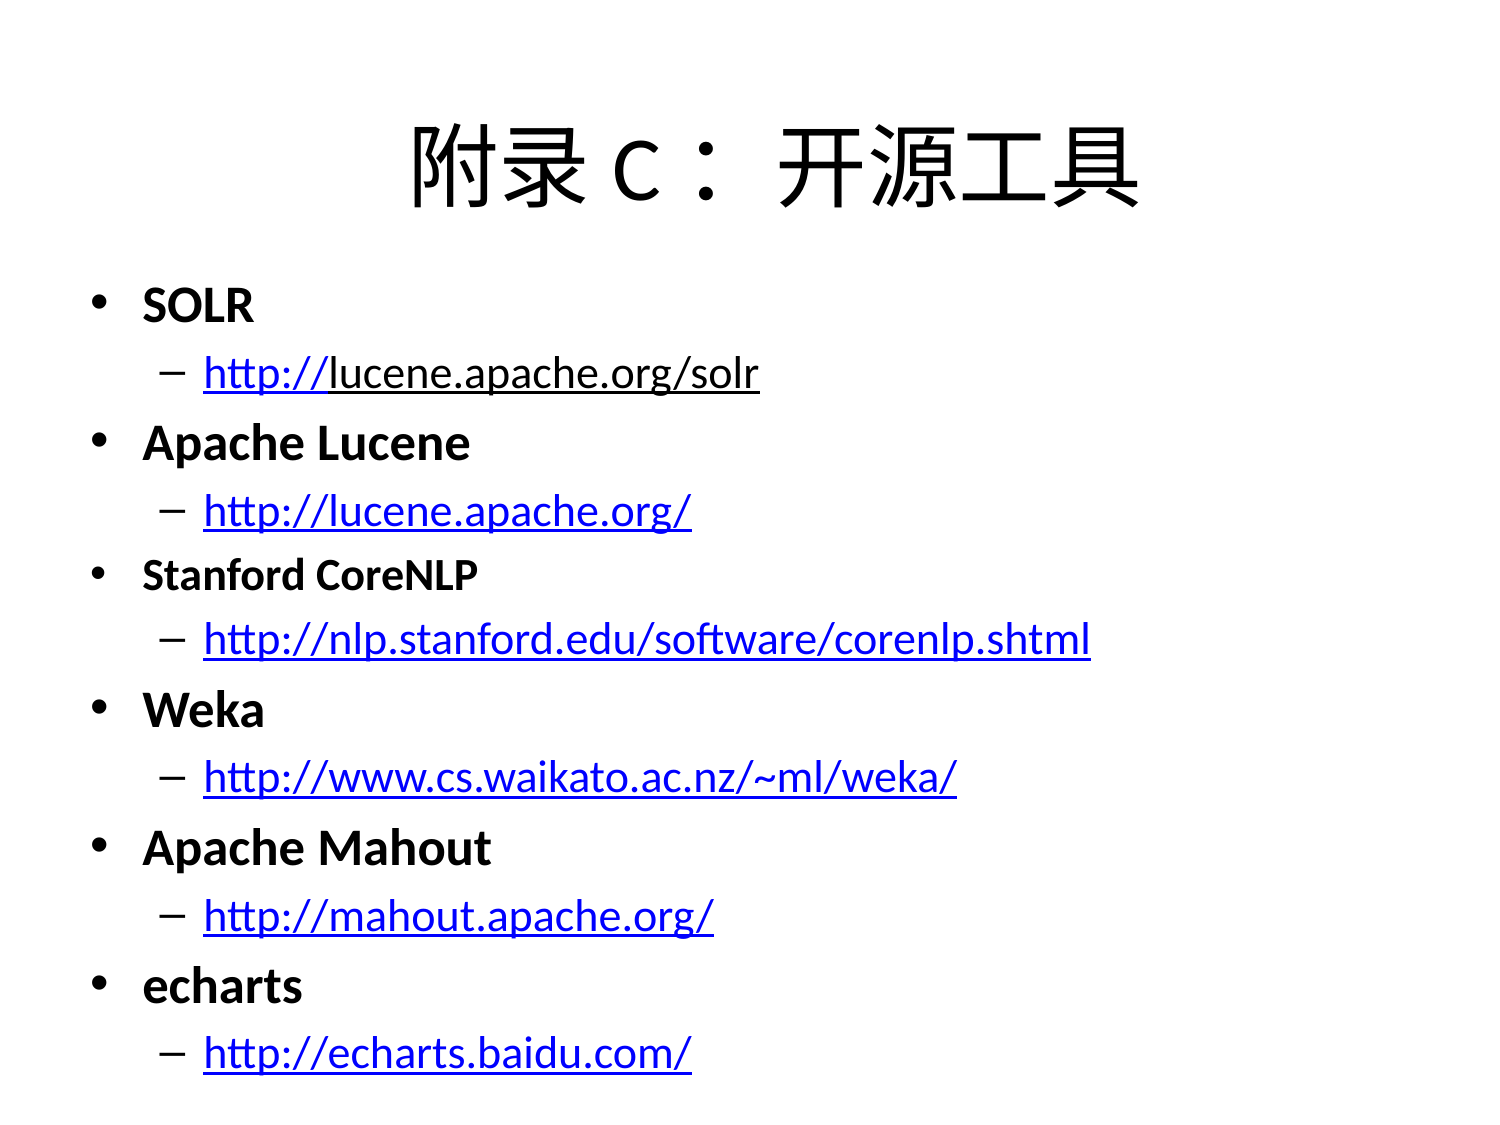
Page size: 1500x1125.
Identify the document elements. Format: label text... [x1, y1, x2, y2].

text_box 附录C：开源工具 [99, 70, 1450, 258]
list SOLR http://lucene.apache.org/solr Apache Lucene http://lucene.apache.org/ Stanford CoreNLP http://nlp.stanford.edu/software/corenlp.shtml Weka http://www.cs.waikato.ac.nz/~ml/weka/ Apache Mahout http://mahout.apache.org/ echarts http://echarts.baidu.com/ [75, 262, 1425, 1094]
